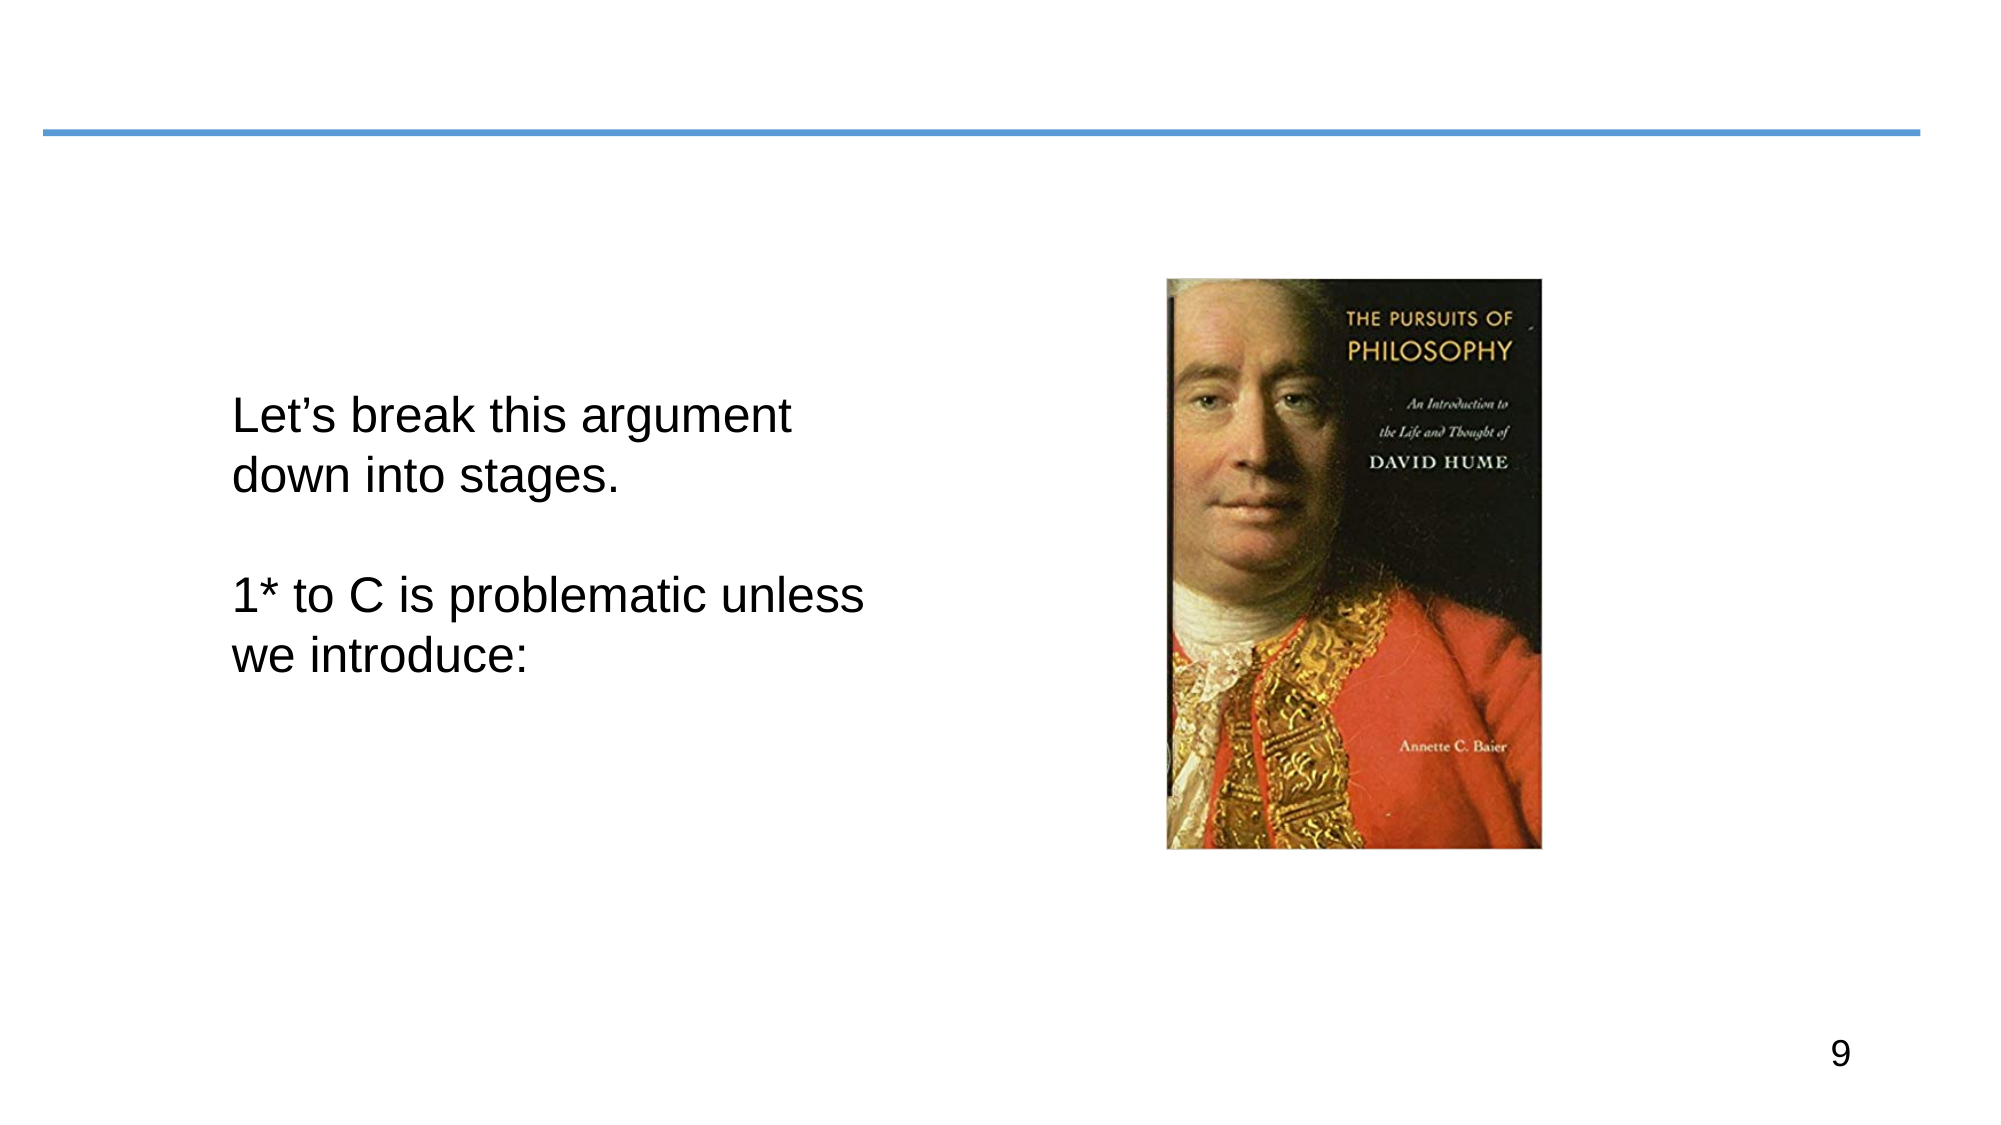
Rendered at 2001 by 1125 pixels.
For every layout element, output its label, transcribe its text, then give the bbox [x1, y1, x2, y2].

text_box [42, 128, 1921, 137]
text_box Let’s break this argument down into stages. 1* to C is problematic unless we introduce: [217, 374, 899, 690]
picture [1166, 278, 1543, 850]
text_box 9 [1815, 1021, 1912, 1082]
